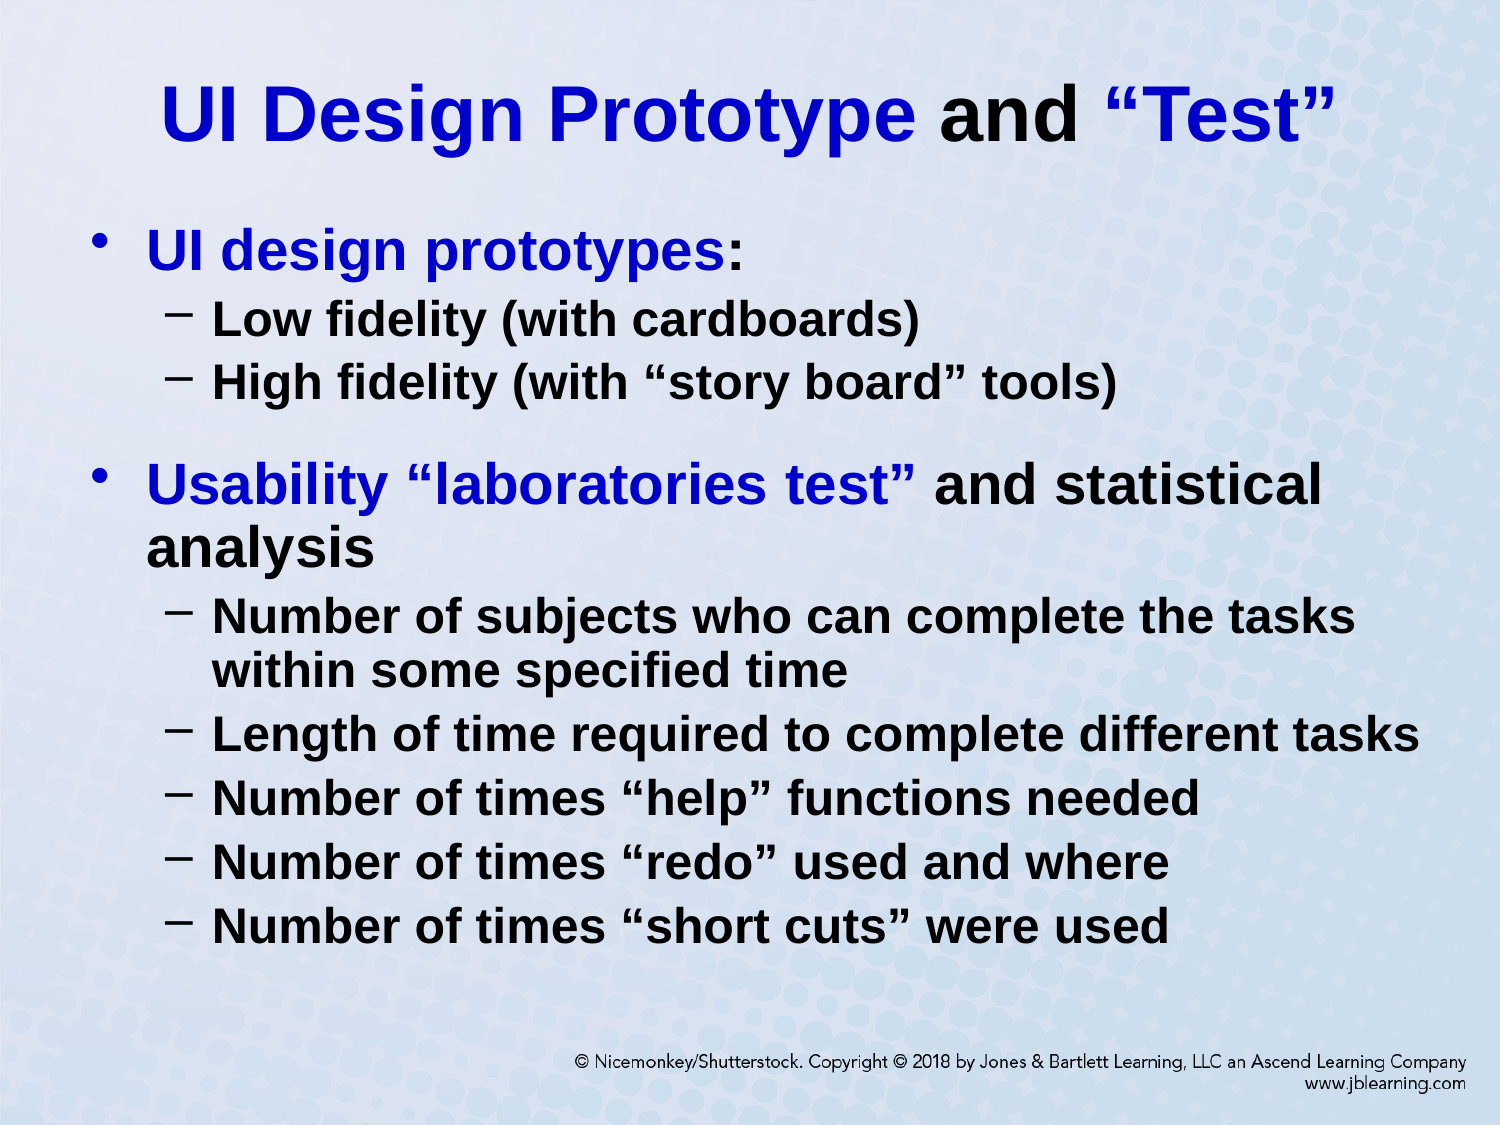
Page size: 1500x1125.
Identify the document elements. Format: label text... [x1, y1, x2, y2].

title UI Design Prototype and “Test” [75, 45, 1425, 175]
picture [0, 0, 1500, 1125]
list UI design prototypes: Low fidelity (with cardboards) High fidelity (with “story board” tools) Usability “laboratories test” and statistical analysis Number of subjects who can complete the tasks within some specified time Length of time required to complete different tasks Number of times “help” functions needed Number of times “redo” used and where Number of times “short cuts” were used [75, 212, 1438, 1050]
